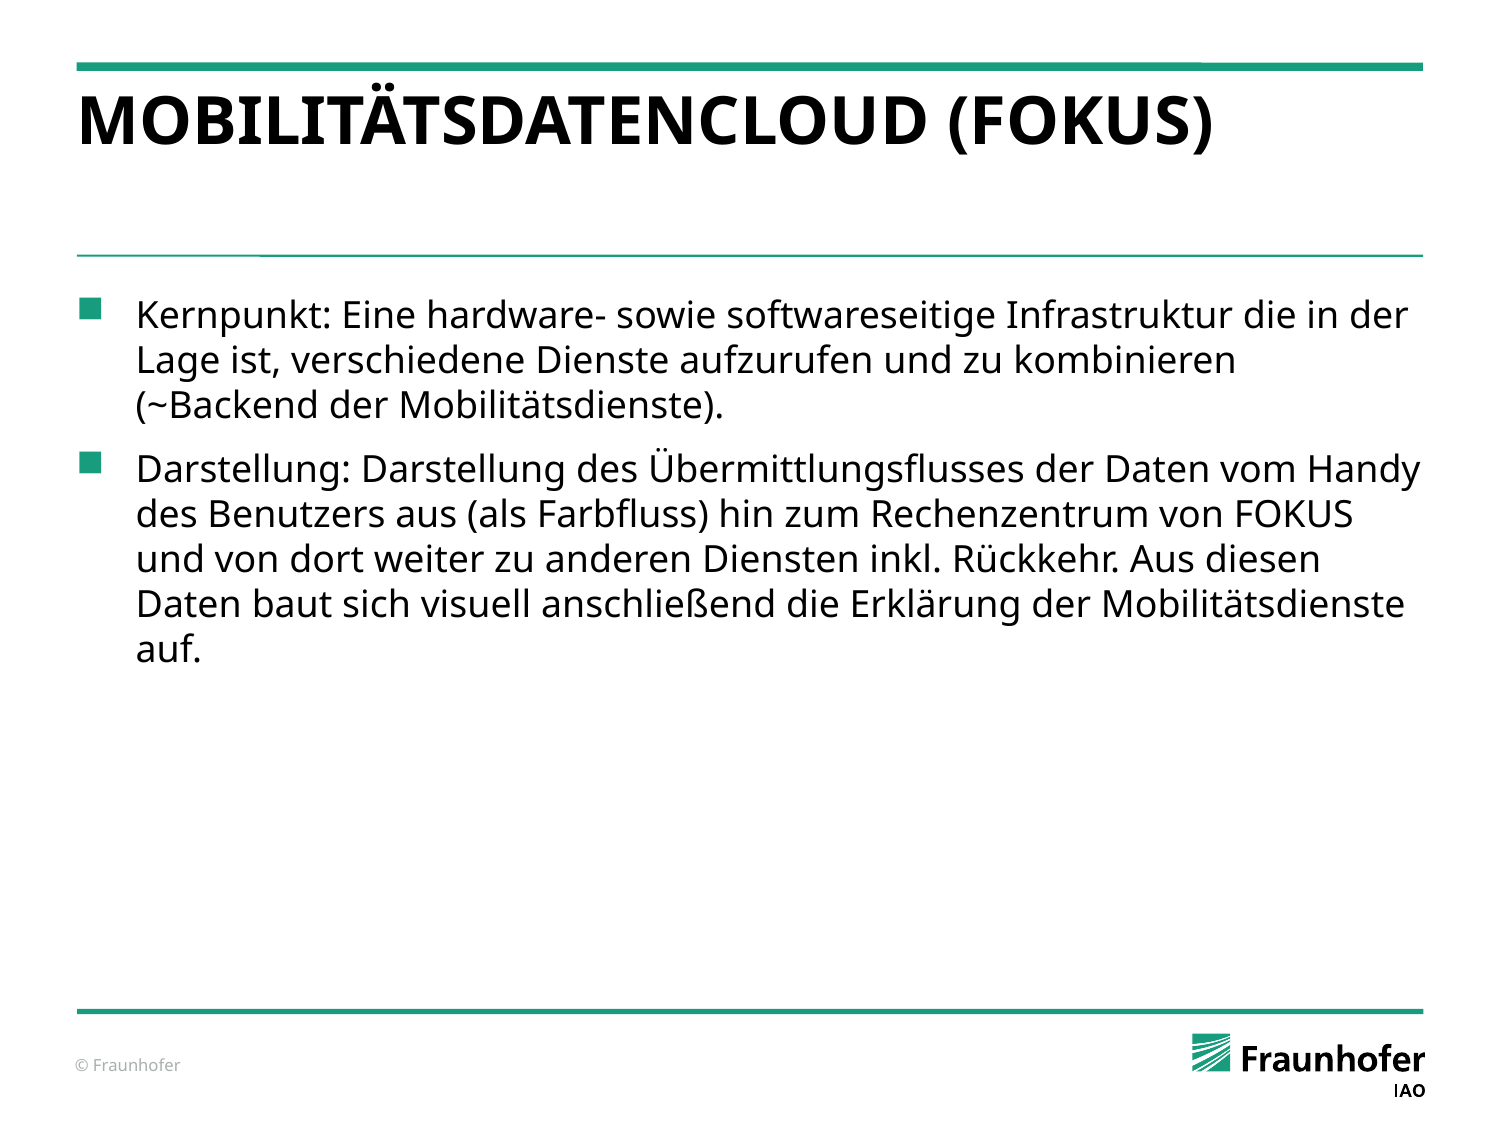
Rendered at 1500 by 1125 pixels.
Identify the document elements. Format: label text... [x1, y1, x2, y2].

list Kernpunkt: Eine hardware- sowie softwareseitige Infrastruktur die in der Lage ist, verschiedene Dienste aufzurufen und zu kombinieren (~Backend der Mobilitätsdienste). Darstellung: Darstellung des Übermittlungsflusses der Daten vom Handy des Benutzers aus (als Farbfluss) hin zum Rechenzentrum von FOKUS und von dort weiter zu anderen Diensten inkl. Rückkehr. Aus diesen Daten baut sich visuell anschließend die Erklärung der Mobilitätsdienste auf. [76, 290, 1424, 988]
title Mobilitätsdatencloud (FOKUS) [76, 78, 1423, 244]
